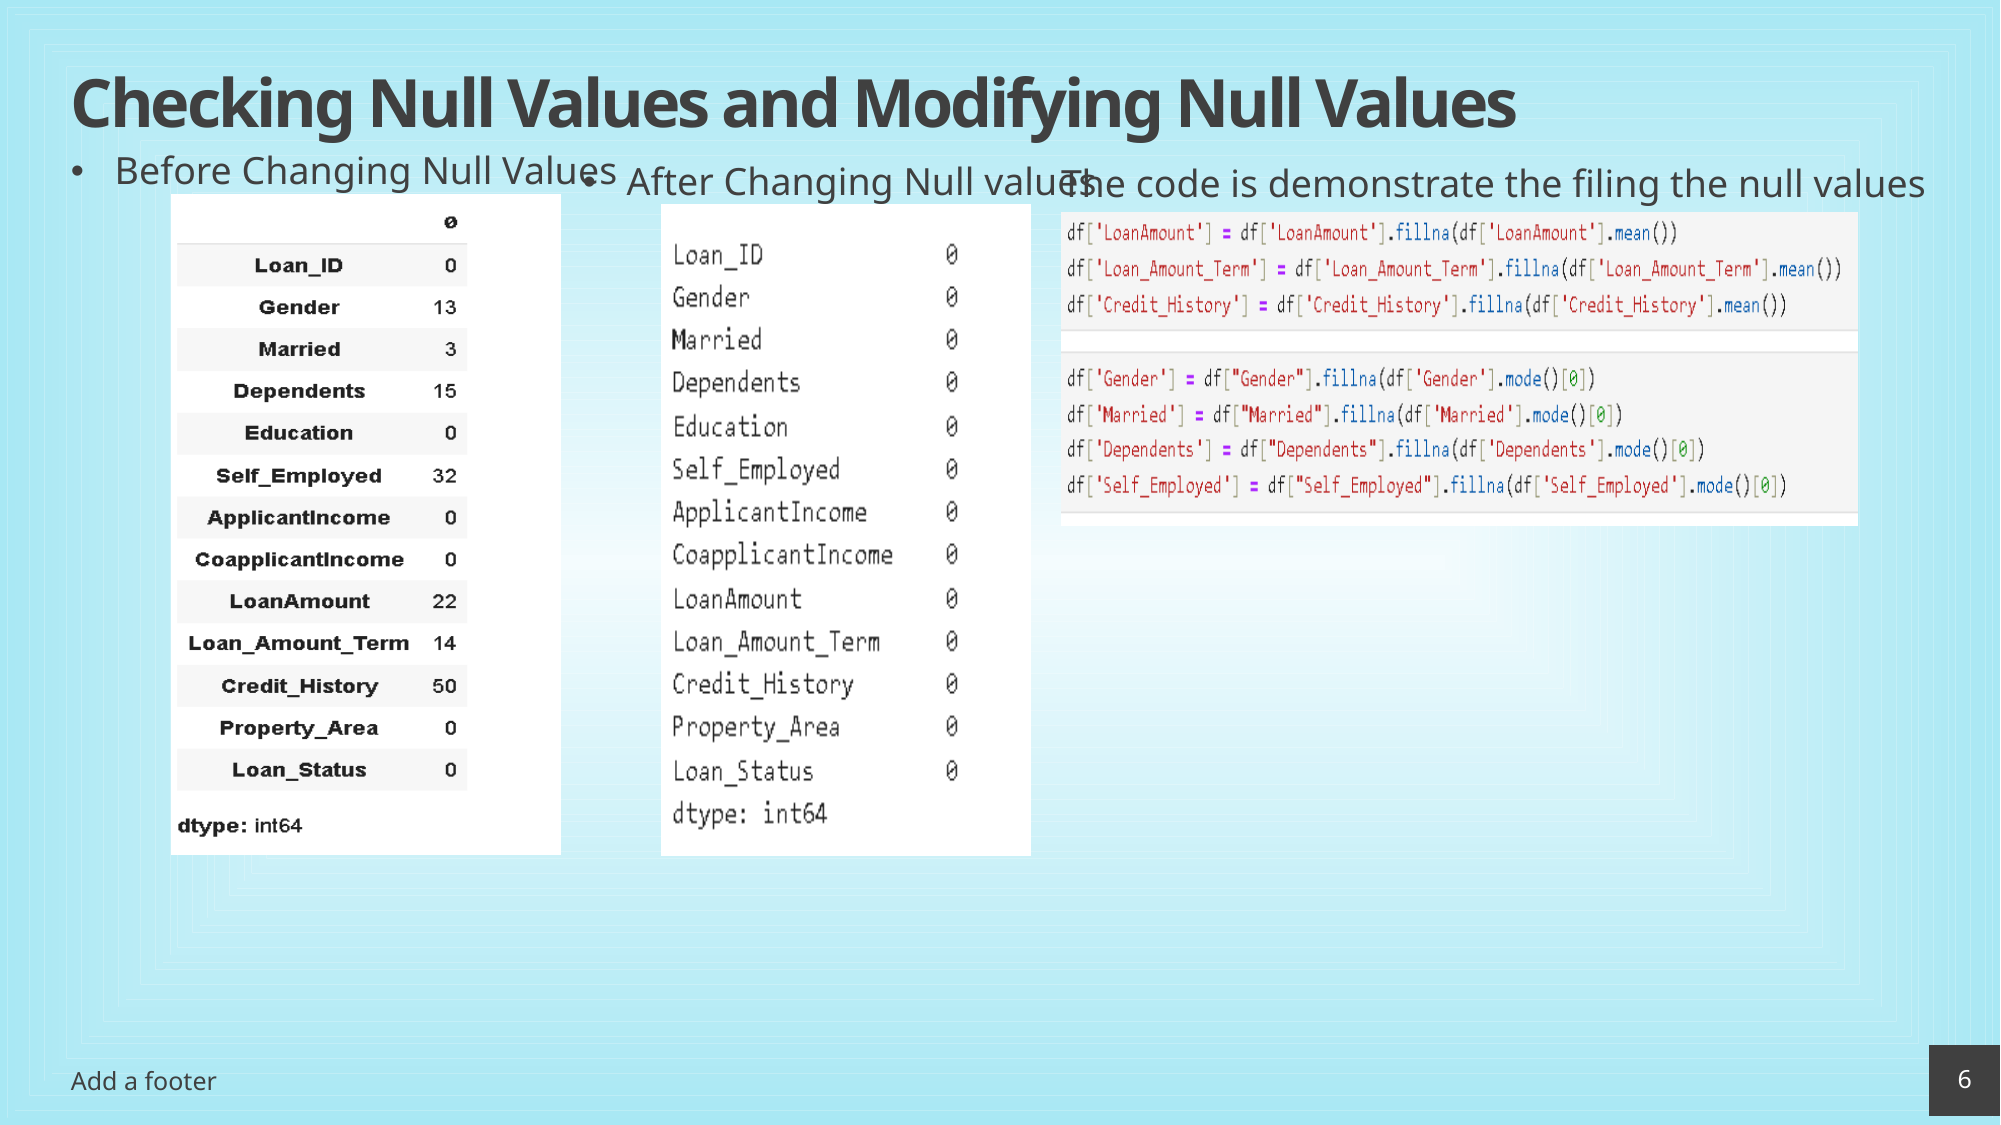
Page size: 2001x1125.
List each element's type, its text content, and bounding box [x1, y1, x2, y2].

list Before Changing Null Values [70, 152, 662, 921]
list After Changing Null values [582, 163, 1174, 931]
footer Add a footer [70, 1056, 1000, 1105]
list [171, 194, 561, 855]
picture [1061, 212, 1858, 526]
list The code is demonstrate the filing the null values [1174, 164, 2000, 224]
title Checking Null Values and Modifying Null Values [70, 70, 1932, 142]
slide_number 6 [1929, 1045, 2000, 1116]
picture [661, 204, 1031, 856]
